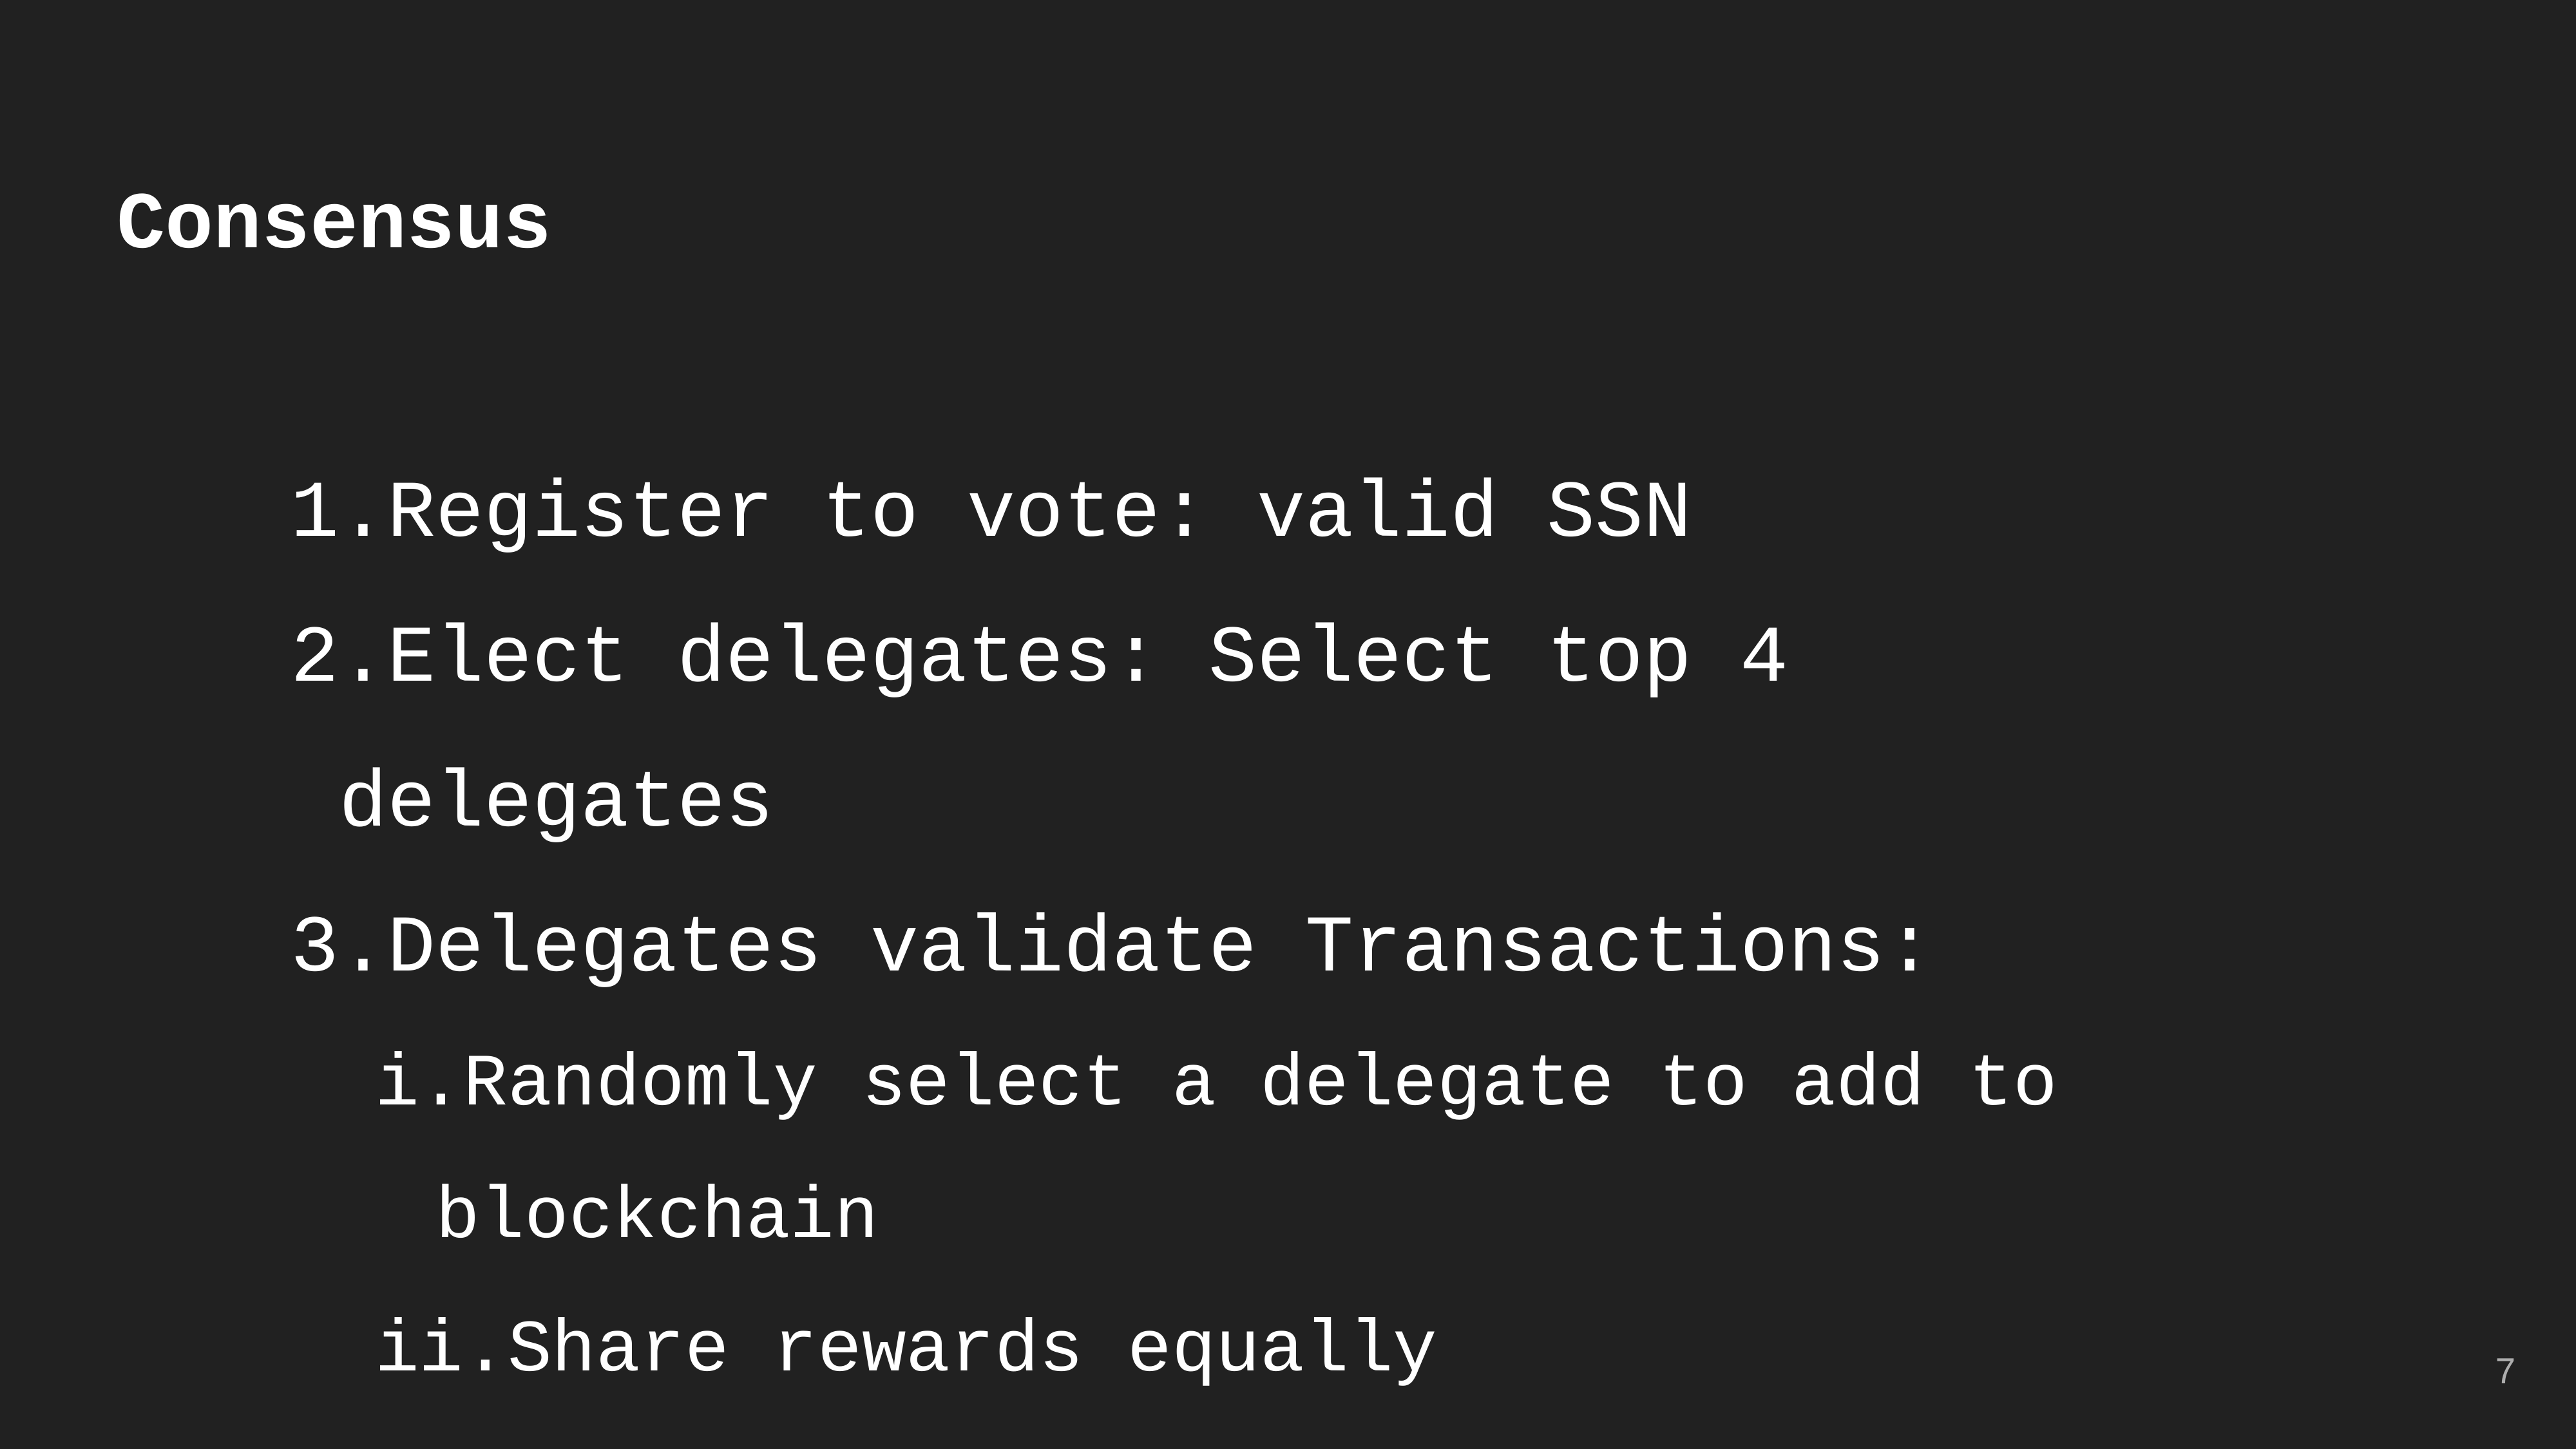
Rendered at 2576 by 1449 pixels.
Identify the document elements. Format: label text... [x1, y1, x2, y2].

slide_number ‹#› [2387, 1313, 2542, 1425]
text_box Consensus [107, 158, 2387, 398]
text_box Register to vote: valid SSN Elect delegates: Select top 4 delegates Delegates validate Transactions: Randomly select a delegate to add to blockchain Share rewards equally [281, 397, 2260, 1348]
